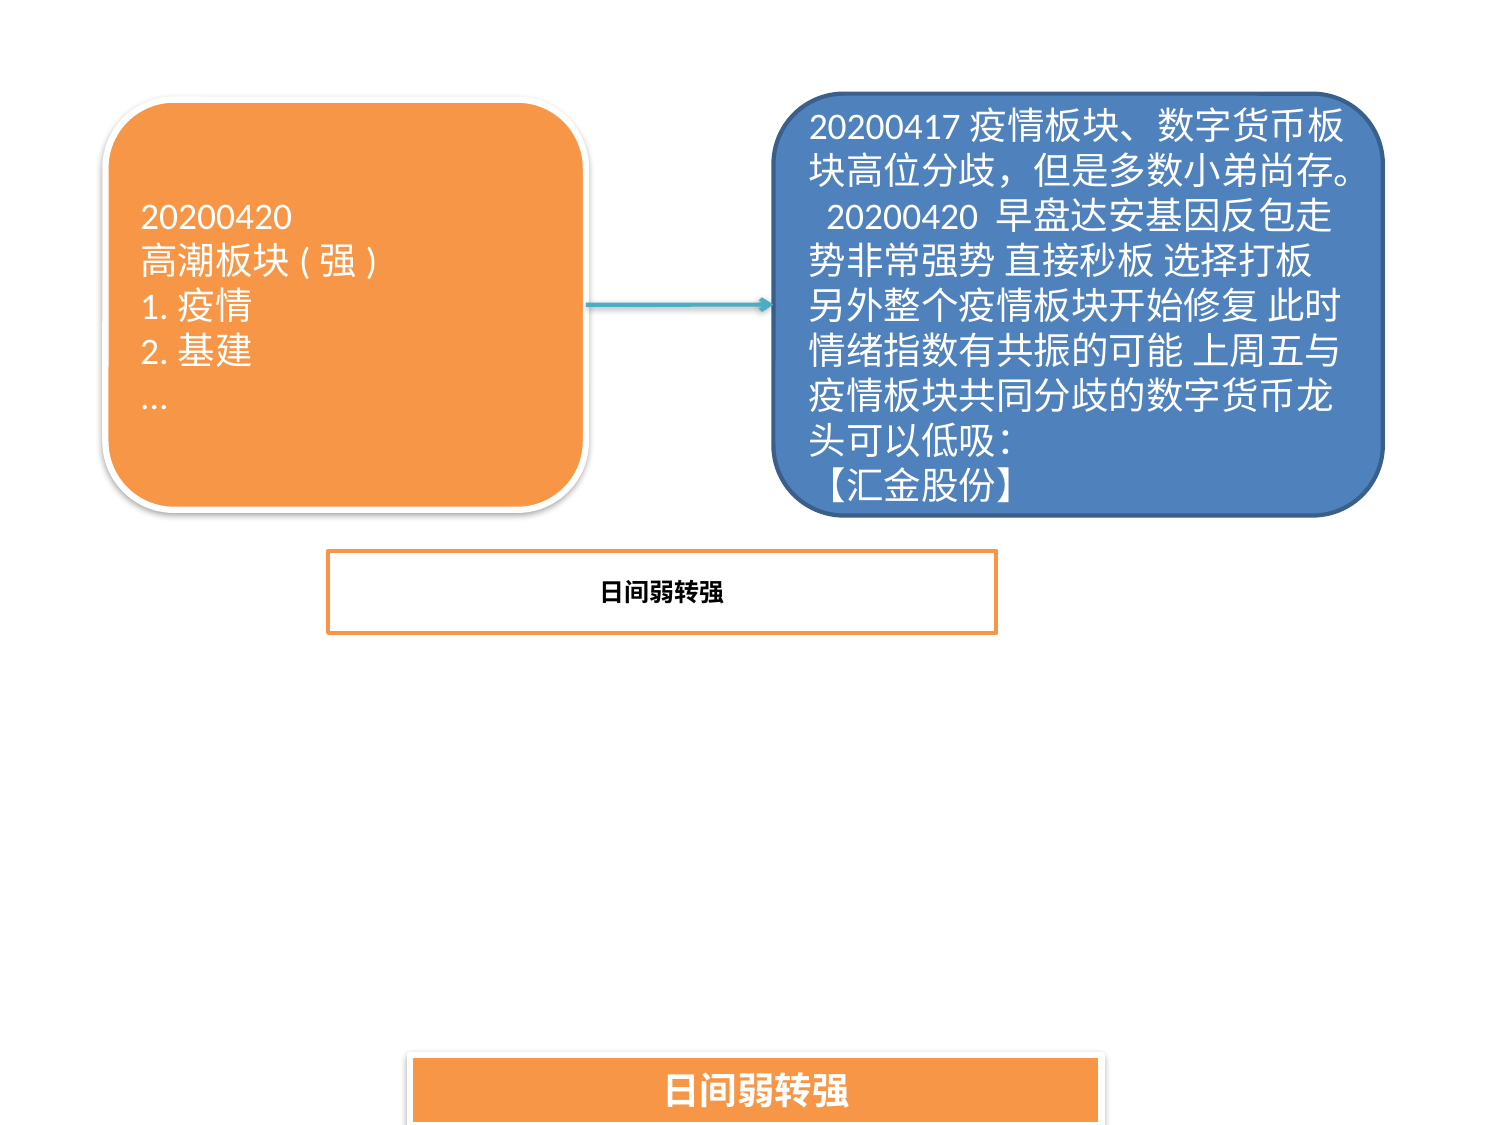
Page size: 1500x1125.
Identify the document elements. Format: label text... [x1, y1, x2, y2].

text_box 20200420 高潮板块(强) 1.疫情 2.基建 ... [102, 96, 590, 513]
text_box 日间弱转强 [326, 549, 998, 635]
text_box 20200417疫情板块、数字货币板块高位分歧，但是多数小弟尚存。 20200420 早盘达安基因反包走势非常强势 直接秒板 选择打板 另外整个疫情板块开始修复 此时情绪指数有共振的可能 上周五与疫情板块共同分歧的数字货币龙头可以低吸： 【汇金股份】 [771, 91, 1385, 518]
text_box 日间弱转强 [407, 1052, 1105, 1125]
